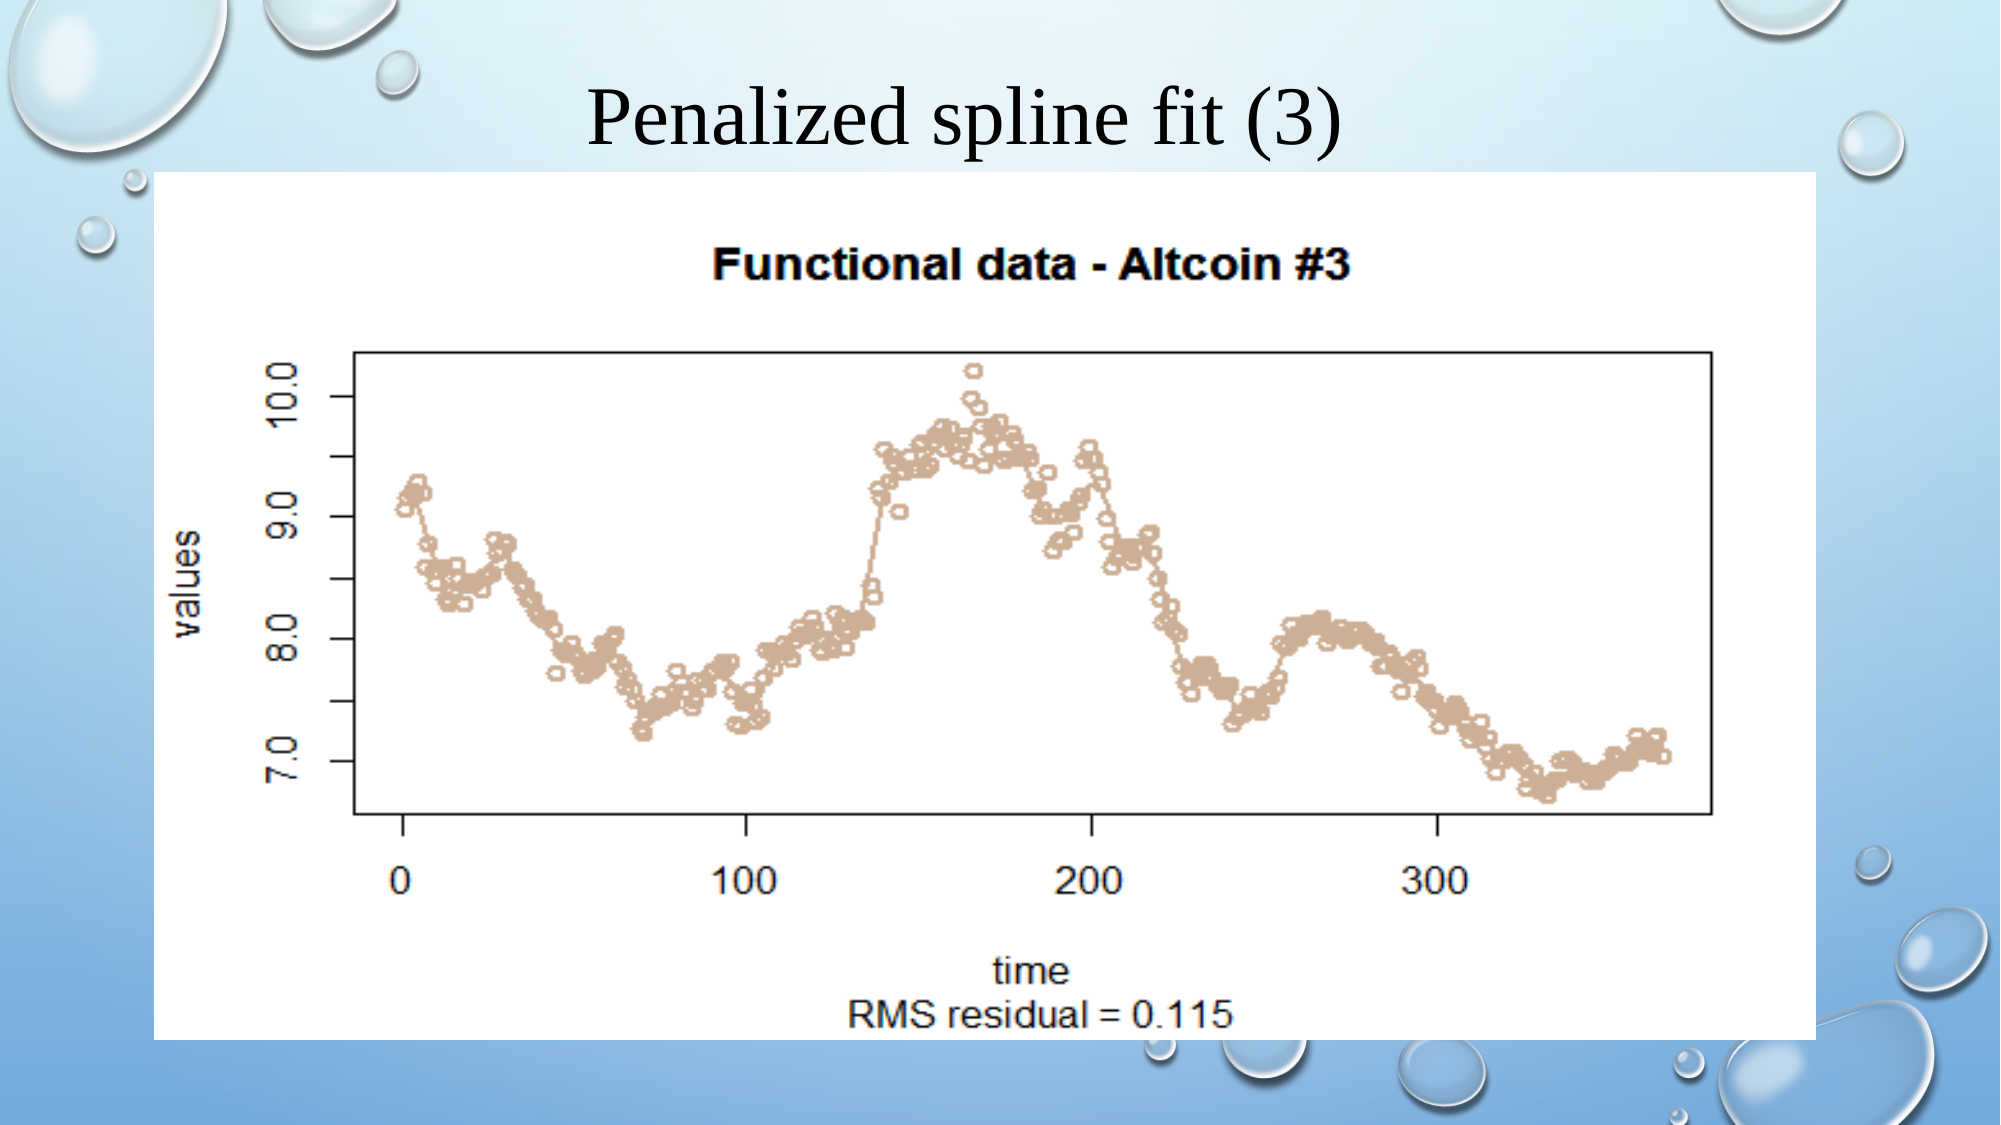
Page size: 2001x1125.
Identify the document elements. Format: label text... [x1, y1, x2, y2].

title Penalized spline fit (3) [115, 44, 1816, 172]
list [0, 172, 1655, 1064]
picture [0, 0, 2000, 1125]
